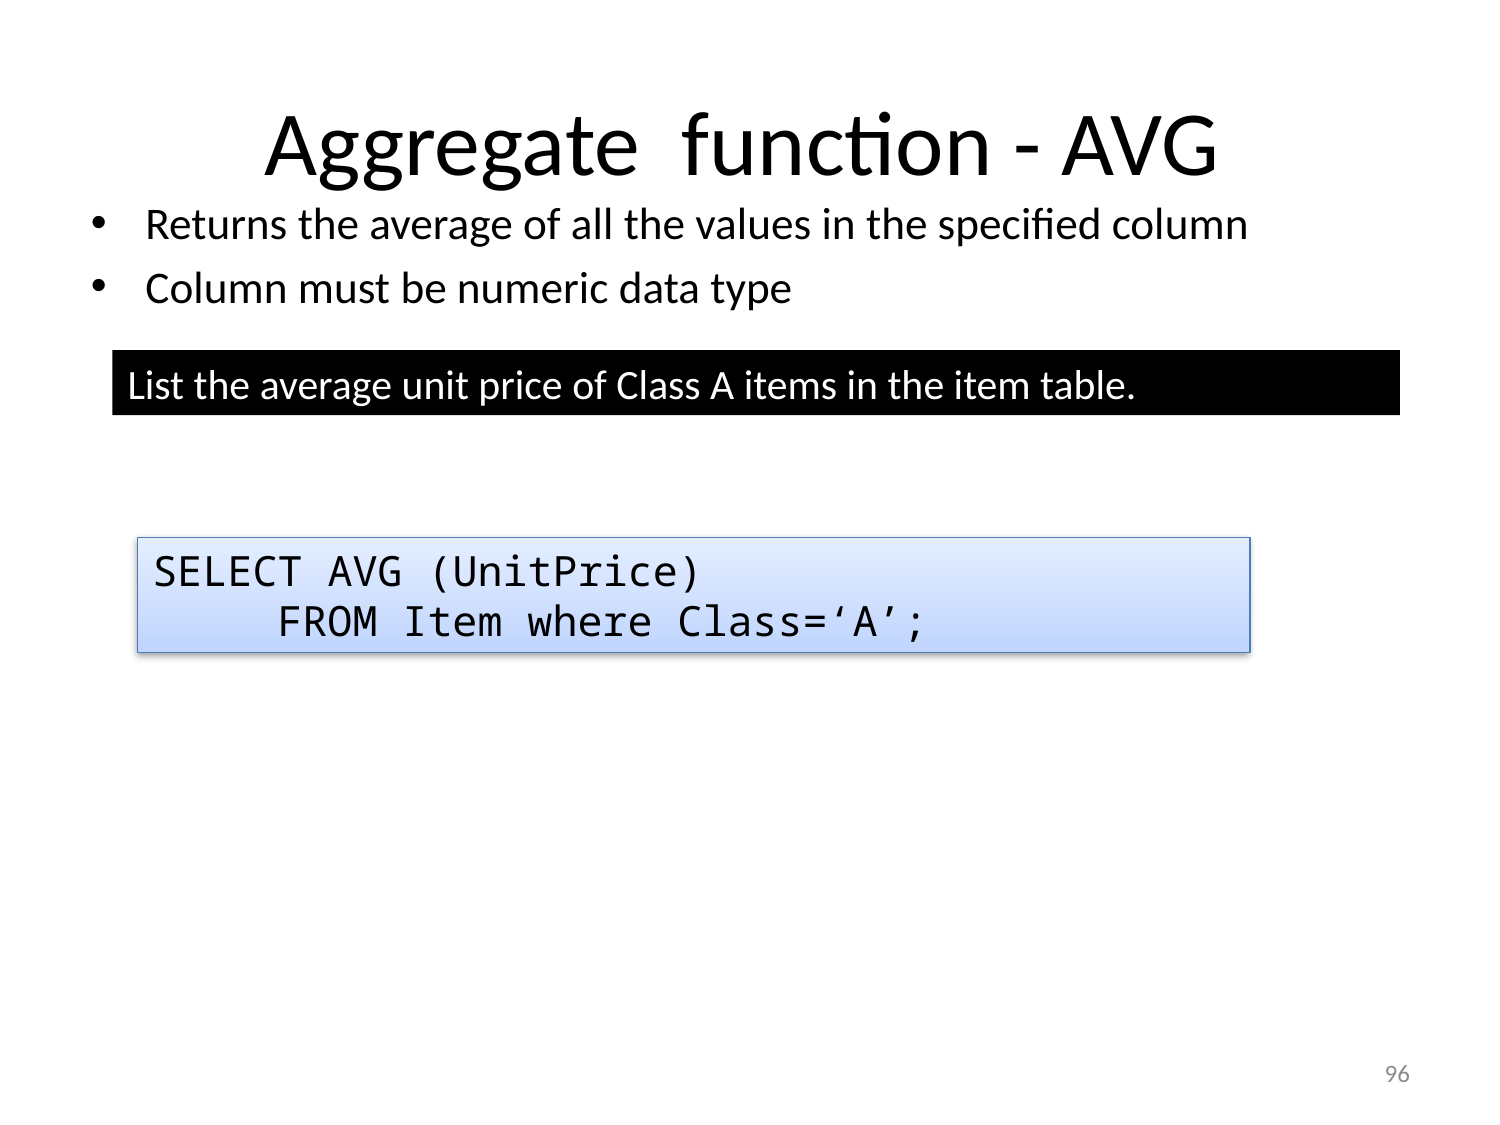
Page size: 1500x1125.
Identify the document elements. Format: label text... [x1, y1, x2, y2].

text_box List the average unit price of Class A items in the item table. [112, 350, 1400, 416]
title Aggregate function - AVG [75, 45, 1425, 233]
text_box SELECT AVG (UnitPrice) FROM Item where Class=‘A’; [137, 537, 1251, 653]
list Returns the average of all the values in the specified column Column must be numeric data type [90, 194, 1359, 356]
slide_number 96 [1074, 1042, 1425, 1103]
